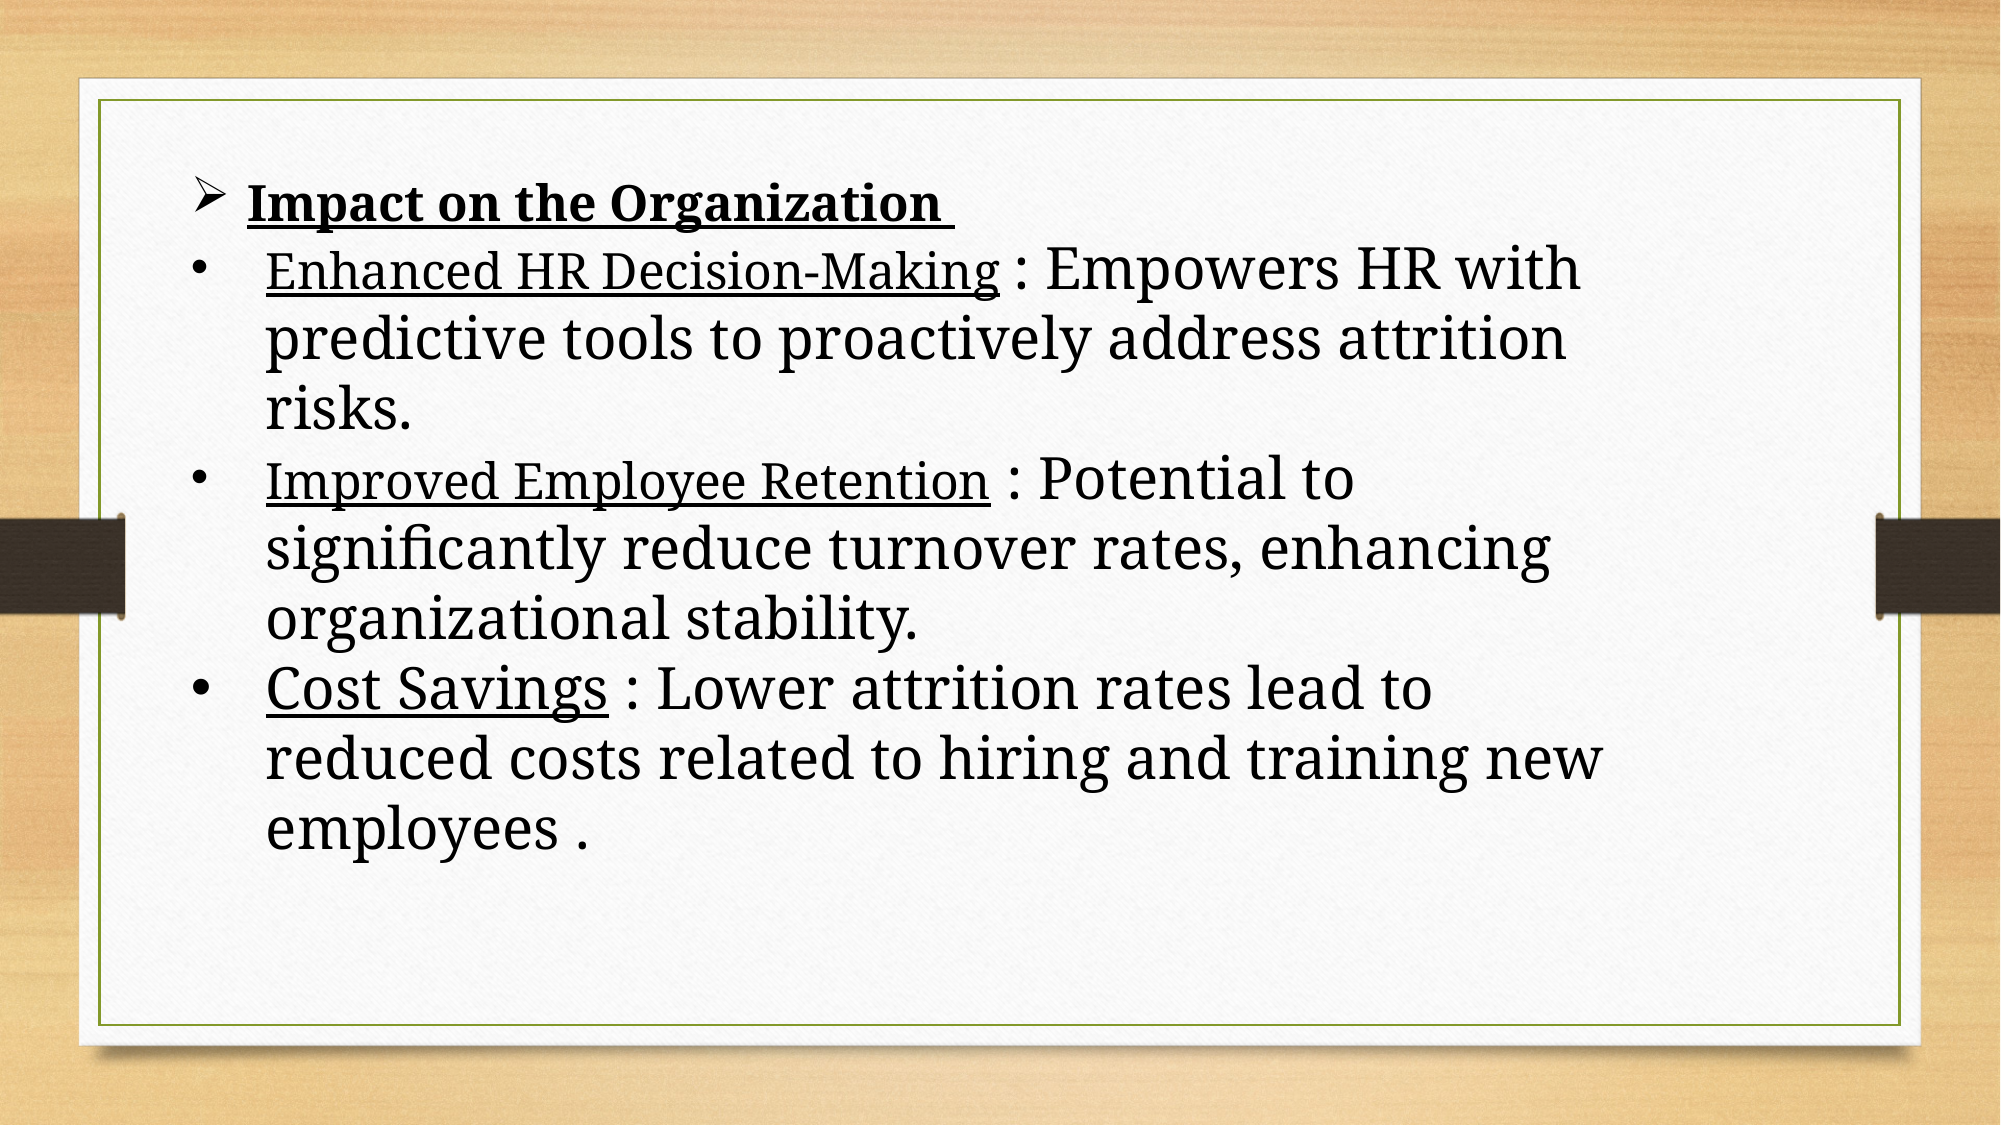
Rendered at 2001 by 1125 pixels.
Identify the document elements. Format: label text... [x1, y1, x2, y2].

text_box Impact on the Organization Enhanced HR Decision-Making : Empowers HR with predictive tools to proactively address attrition risks. Improved Employee Retention : Potential to significantly reduce turnover rates, enhancing organizational stability. Cost Savings : Lower attrition rates lead to reduced costs related to hiring and training new employees . [176, 163, 1657, 869]
picture [0, 0, 2001, 1125]
